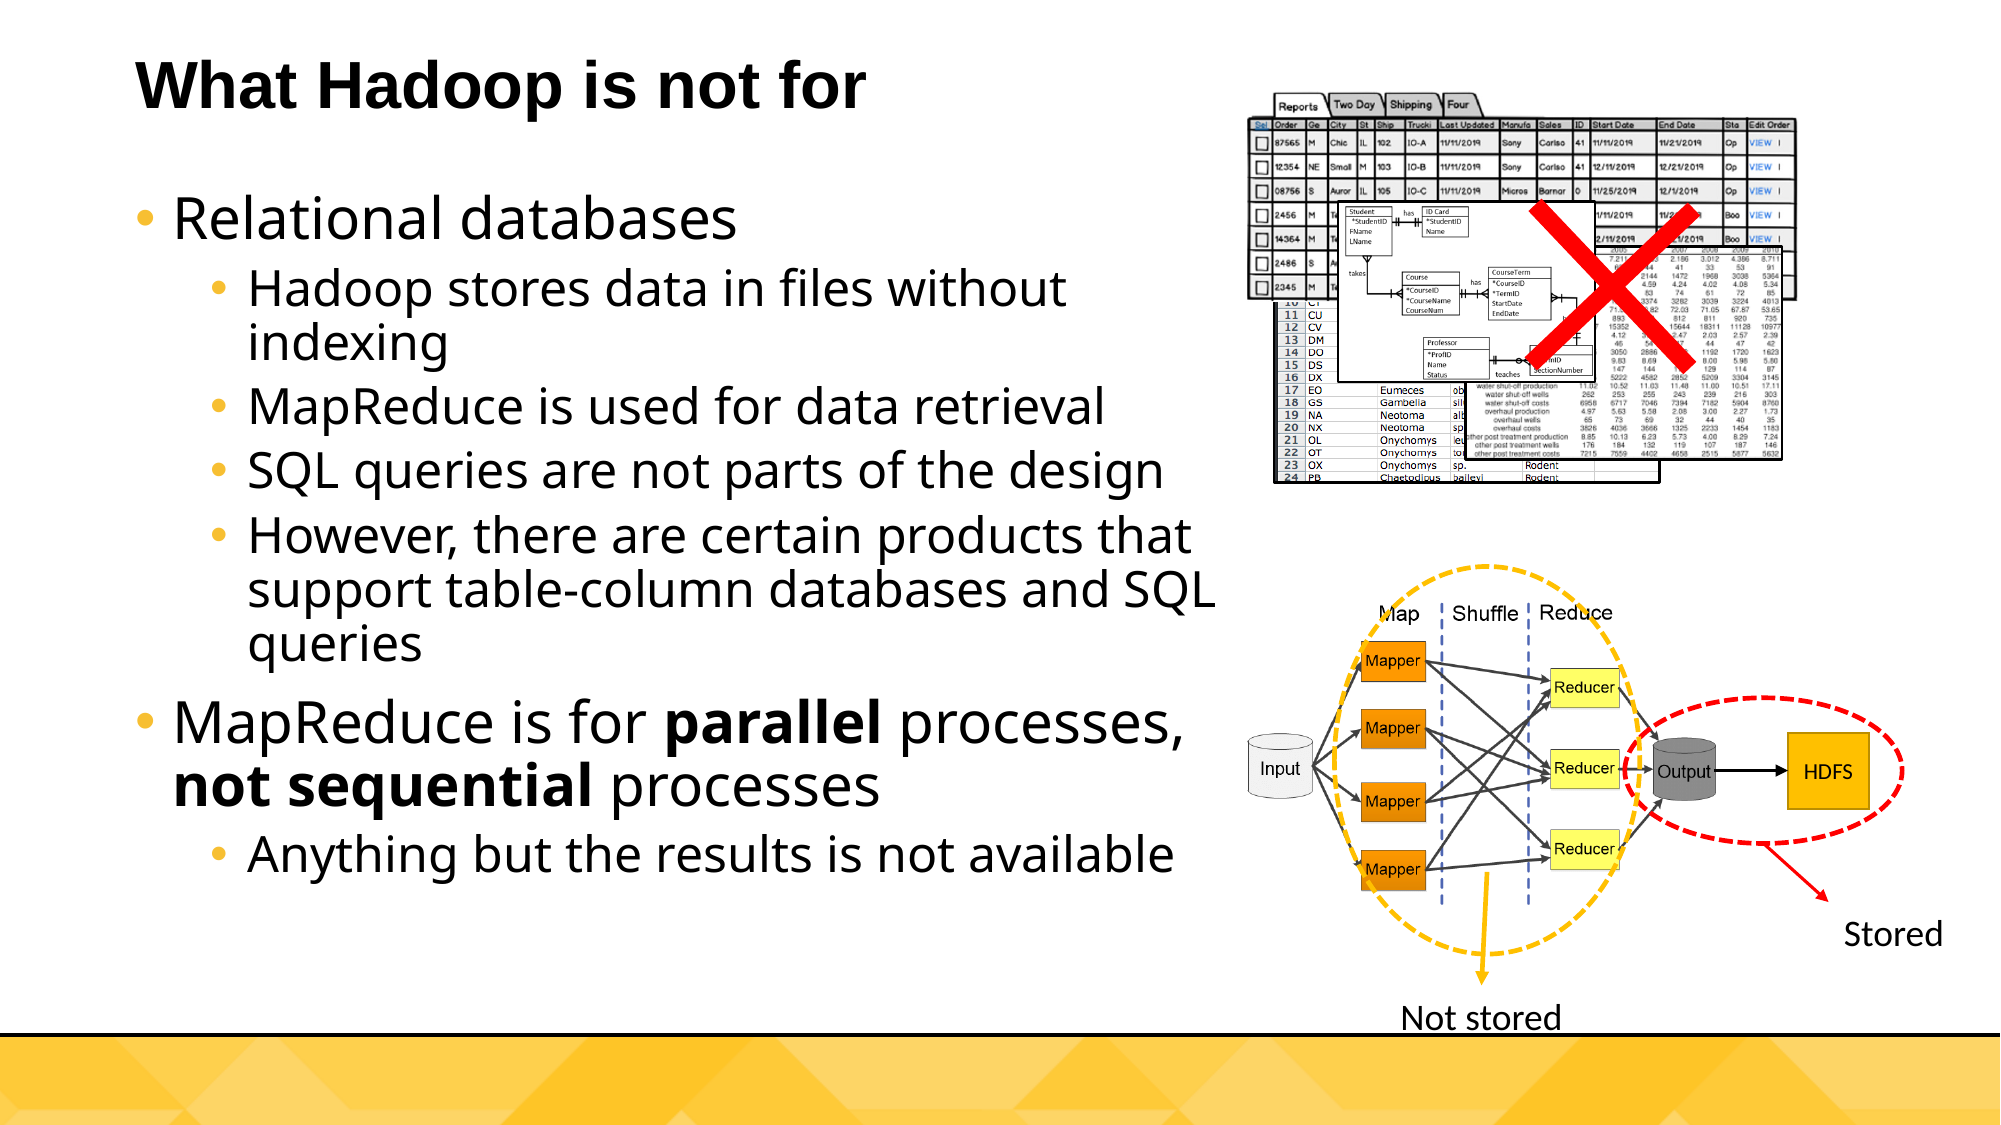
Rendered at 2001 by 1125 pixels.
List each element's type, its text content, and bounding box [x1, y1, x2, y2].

text_box [1486, 913, 1583, 956]
text_box Stored [1829, 902, 1960, 962]
title What Hadoop is not for [120, 44, 1869, 154]
list Relational databases Hadoop stores data in files without indexing MapReduce is used for data retrieval SQL queries are not parts of the design However, there are certain products that support table-column databases and SQL queries MapReduce is for parallel processes, not sequential processes Anything but the results is not available [120, 182, 1248, 1006]
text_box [1247, 91, 1799, 482]
text_box Not stored [1385, 985, 1578, 1046]
text_box [1403, 565, 1571, 597]
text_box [1763, 843, 1829, 902]
picture [1247, 597, 1716, 913]
text_box [1392, 913, 1482, 955]
text_box [1716, 696, 1904, 845]
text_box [1481, 954, 1488, 986]
